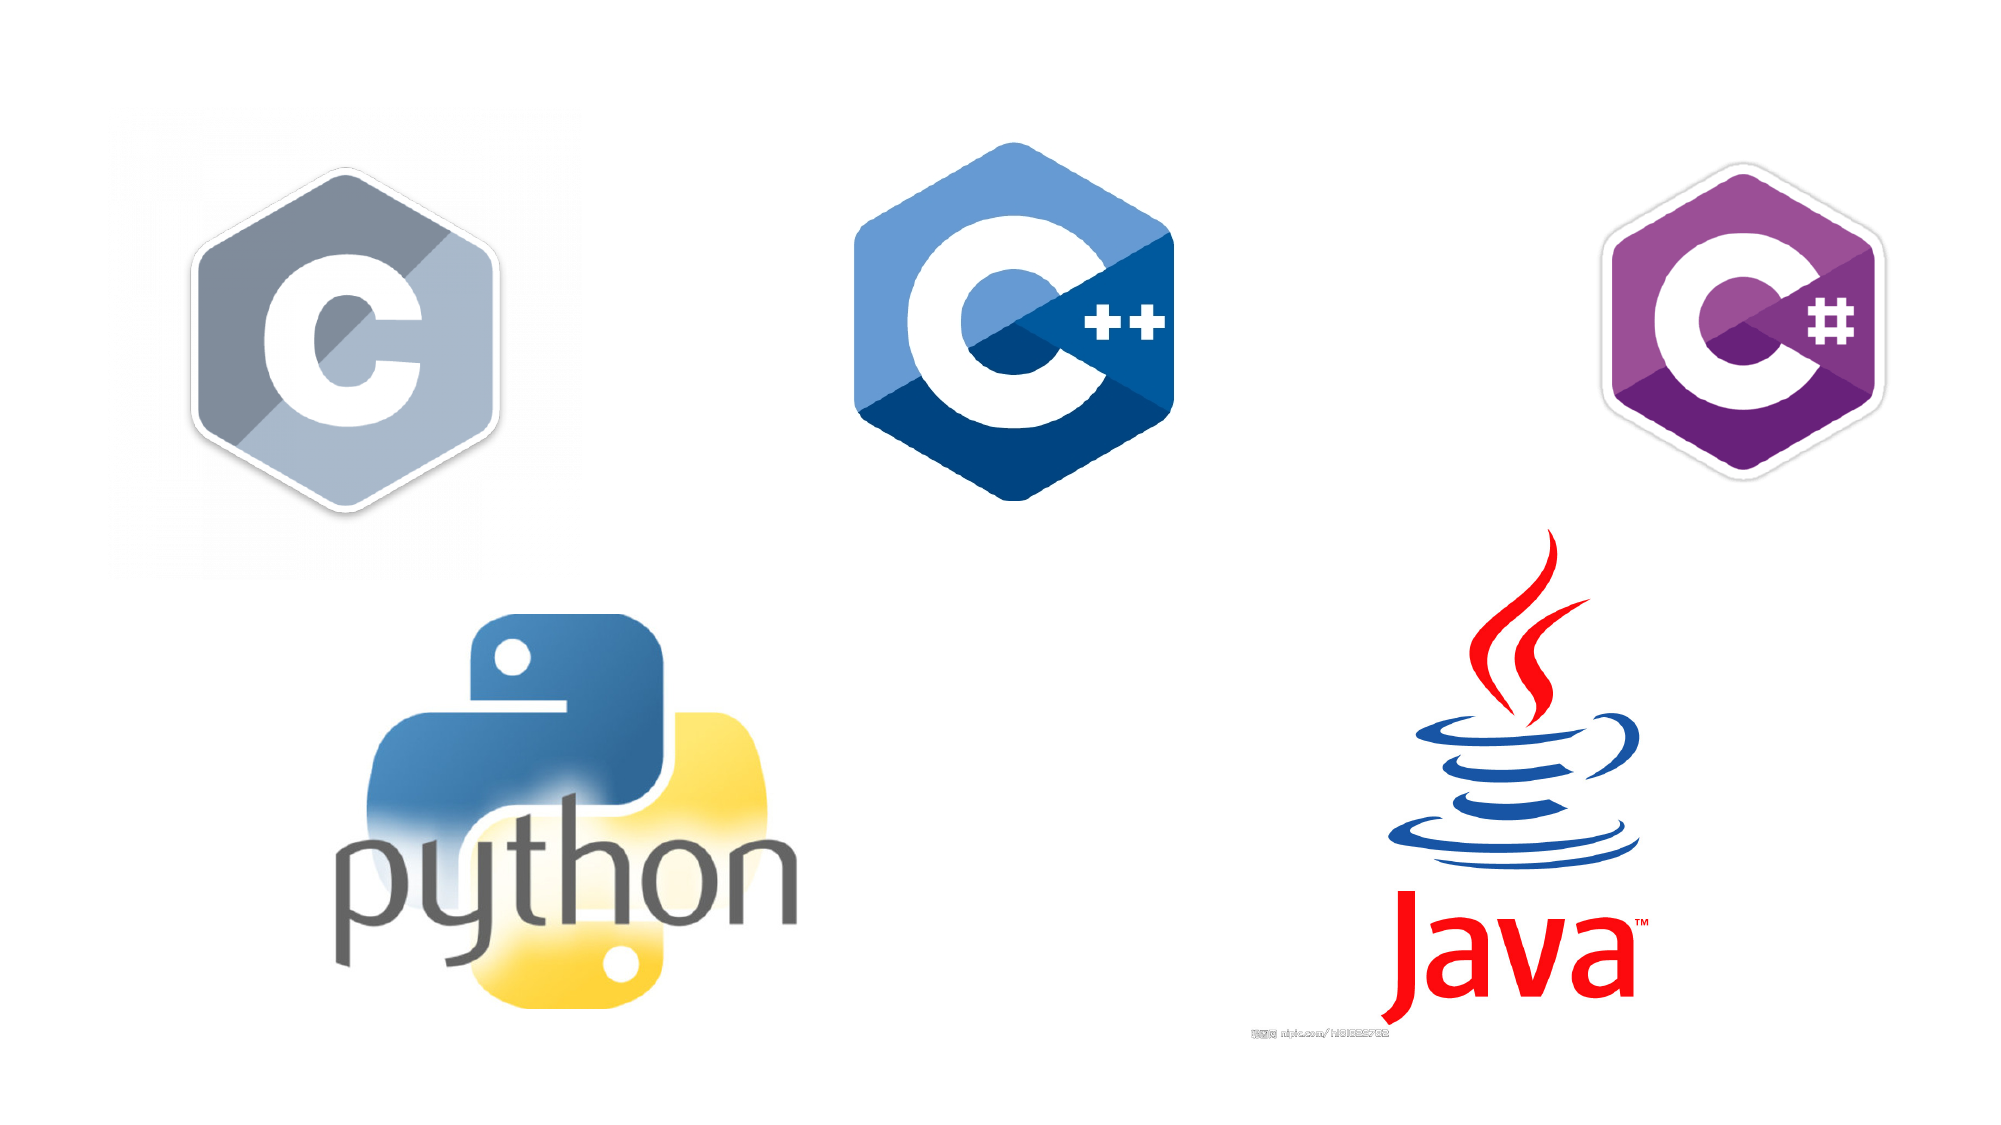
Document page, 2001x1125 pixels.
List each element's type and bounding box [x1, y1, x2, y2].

picture [1242, 505, 1787, 1049]
picture [108, 107, 582, 580]
picture [1572, 151, 1914, 493]
picture [834, 105, 1211, 501]
picture [274, 614, 859, 1009]
